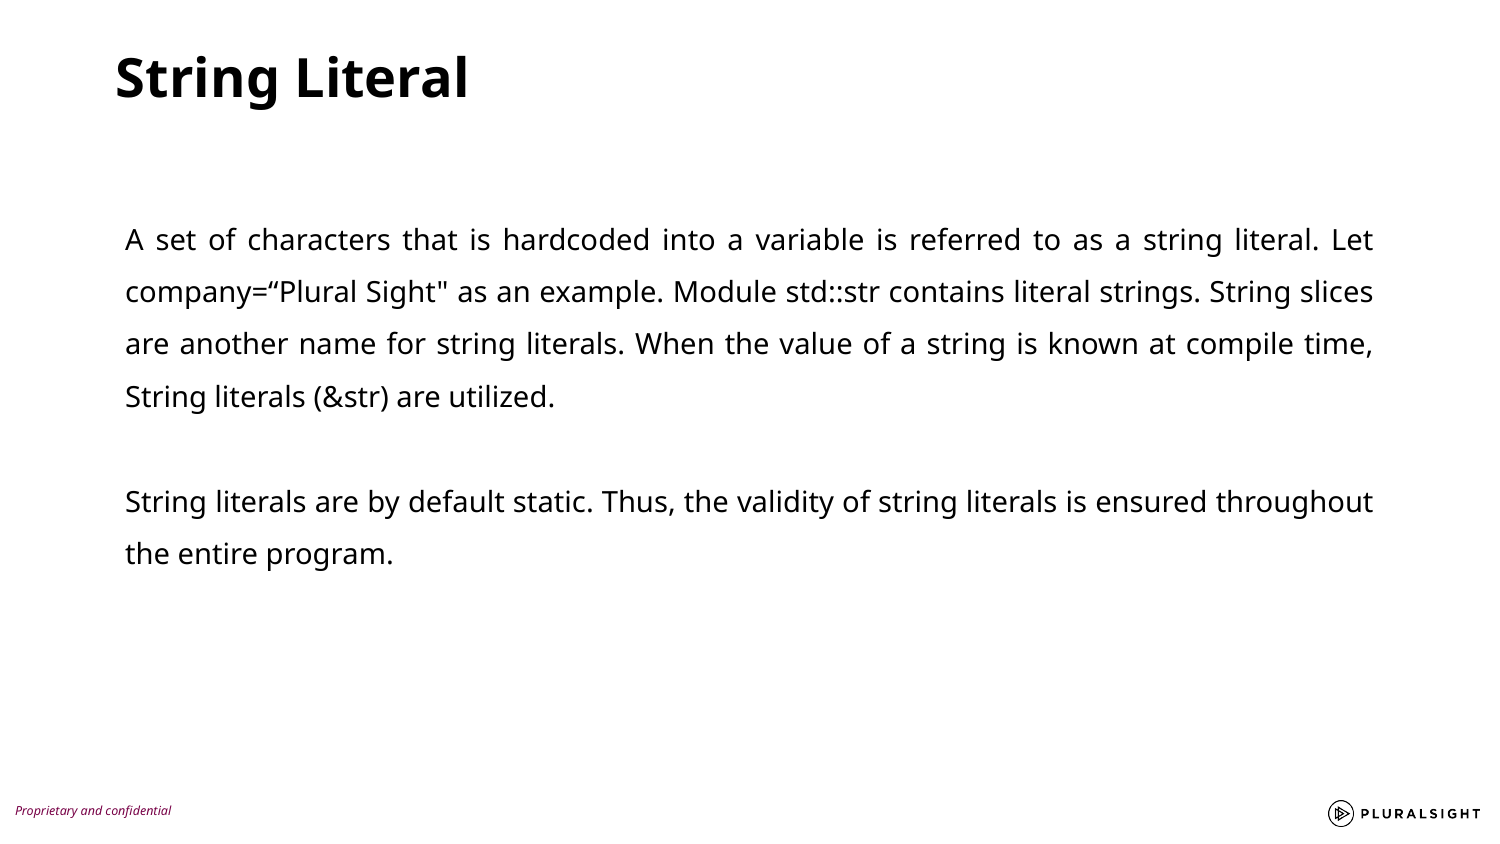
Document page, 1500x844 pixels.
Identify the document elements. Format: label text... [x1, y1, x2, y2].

text_box A set of characters that is hardcoded into a variable is referred to as a string literal. Let company=“Plural Sight" as an example. Module std::str contains literal strings. String slices are another name for string literals. When the value of a string is known at compile time, String literals (&str) are utilized. String literals are by default static. Thus, the validity of string literals is ensured throughout the entire program. [110, 196, 1390, 579]
text_box String Literal [110, 37, 1153, 115]
picture [1328, 800, 1480, 827]
